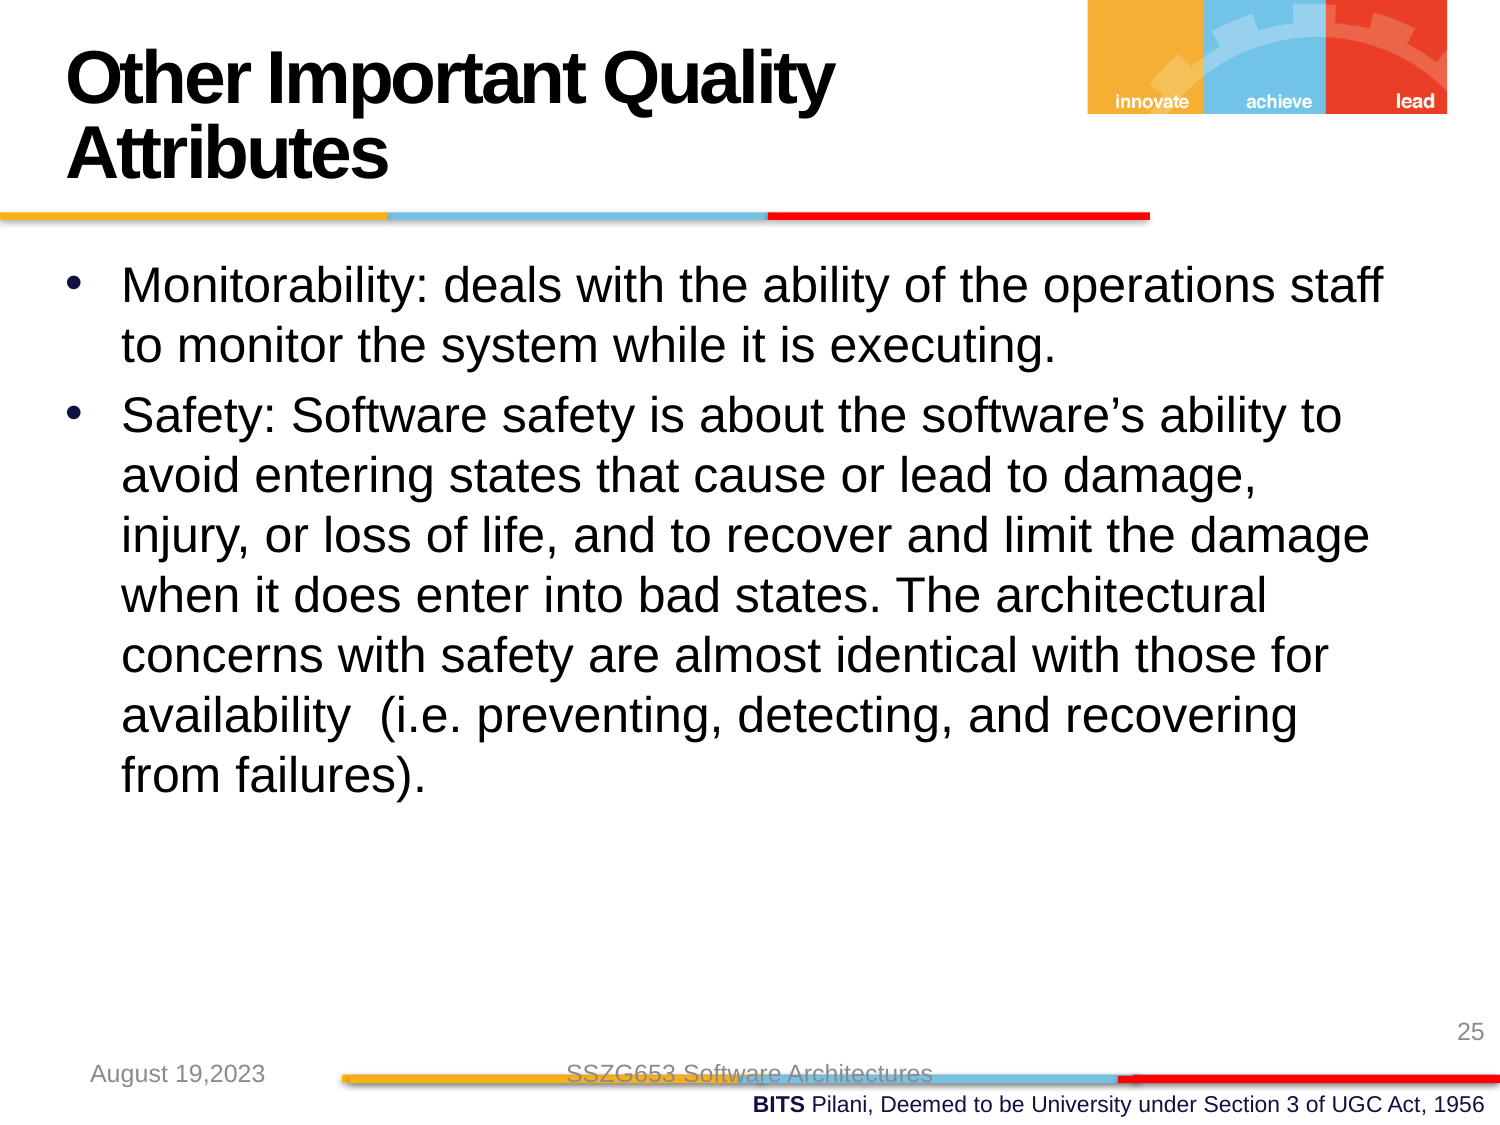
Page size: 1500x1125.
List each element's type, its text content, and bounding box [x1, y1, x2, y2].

list Other Important Quality Attributes [50, 24, 1088, 213]
footer SSZG653 Software Architectures [512, 1042, 988, 1103]
slide_number 25 [1149, 1000, 1500, 1061]
picture [1087, 0, 1448, 114]
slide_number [75, 1042, 425, 1103]
list Monitorability: deals with the ability of the operations staff to monitor the system while it is executing. Safety: Software safety is about the software’s ability to avoid entering states that cause or lead to damage, injury, or loss of life, and to recover and limit the damage when it does enter into bad states. The architectural concerns with safety are almost identical with those for availability (i.e. preventing, detecting, and recovering from failures). [50, 245, 1400, 988]
